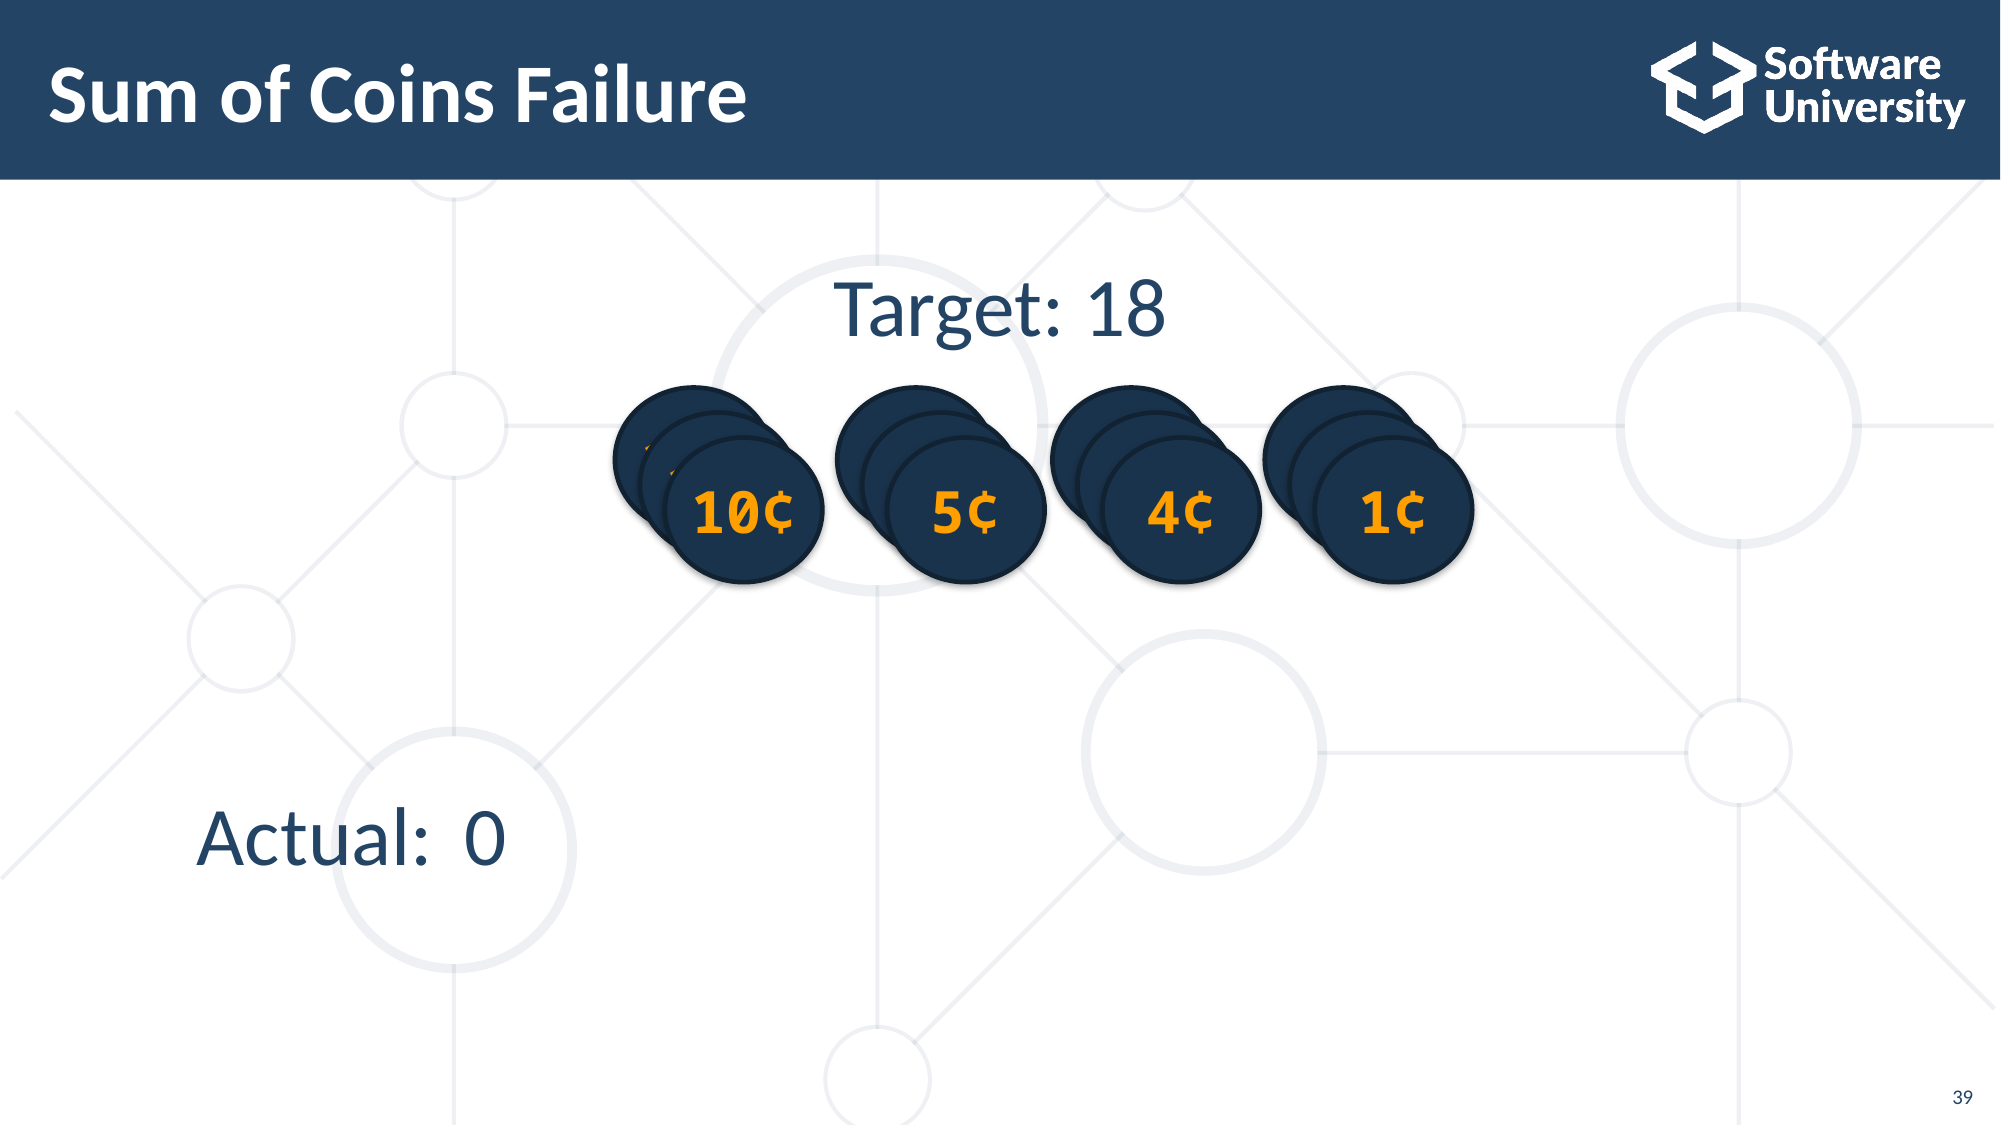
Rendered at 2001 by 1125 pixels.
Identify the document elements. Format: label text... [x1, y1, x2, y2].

text_box 1¢ [1289, 412, 1435, 537]
text_box 5¢ [837, 387, 983, 511]
slide_number 39 [1927, 1067, 1989, 1117]
picture [1651, 41, 1966, 134]
text_box 10¢ [614, 387, 761, 511]
text_box 10¢ [639, 412, 785, 536]
text_box 4¢ [1077, 412, 1224, 536]
text_box 5¢ [862, 412, 1008, 536]
text_box Target: 18 [818, 245, 1184, 361]
text_box 10¢ [664, 437, 823, 583]
title Sum of Coins Failure [31, 16, 1625, 162]
text_box 1¢ [1314, 437, 1473, 583]
text_box 4¢ [1052, 387, 1199, 511]
text_box 4¢ [1102, 437, 1260, 583]
text_box 0 [450, 774, 522, 890]
text_box Actual: [182, 774, 449, 890]
text_box 1¢ [1264, 387, 1410, 512]
text_box 5¢ [887, 437, 1045, 583]
